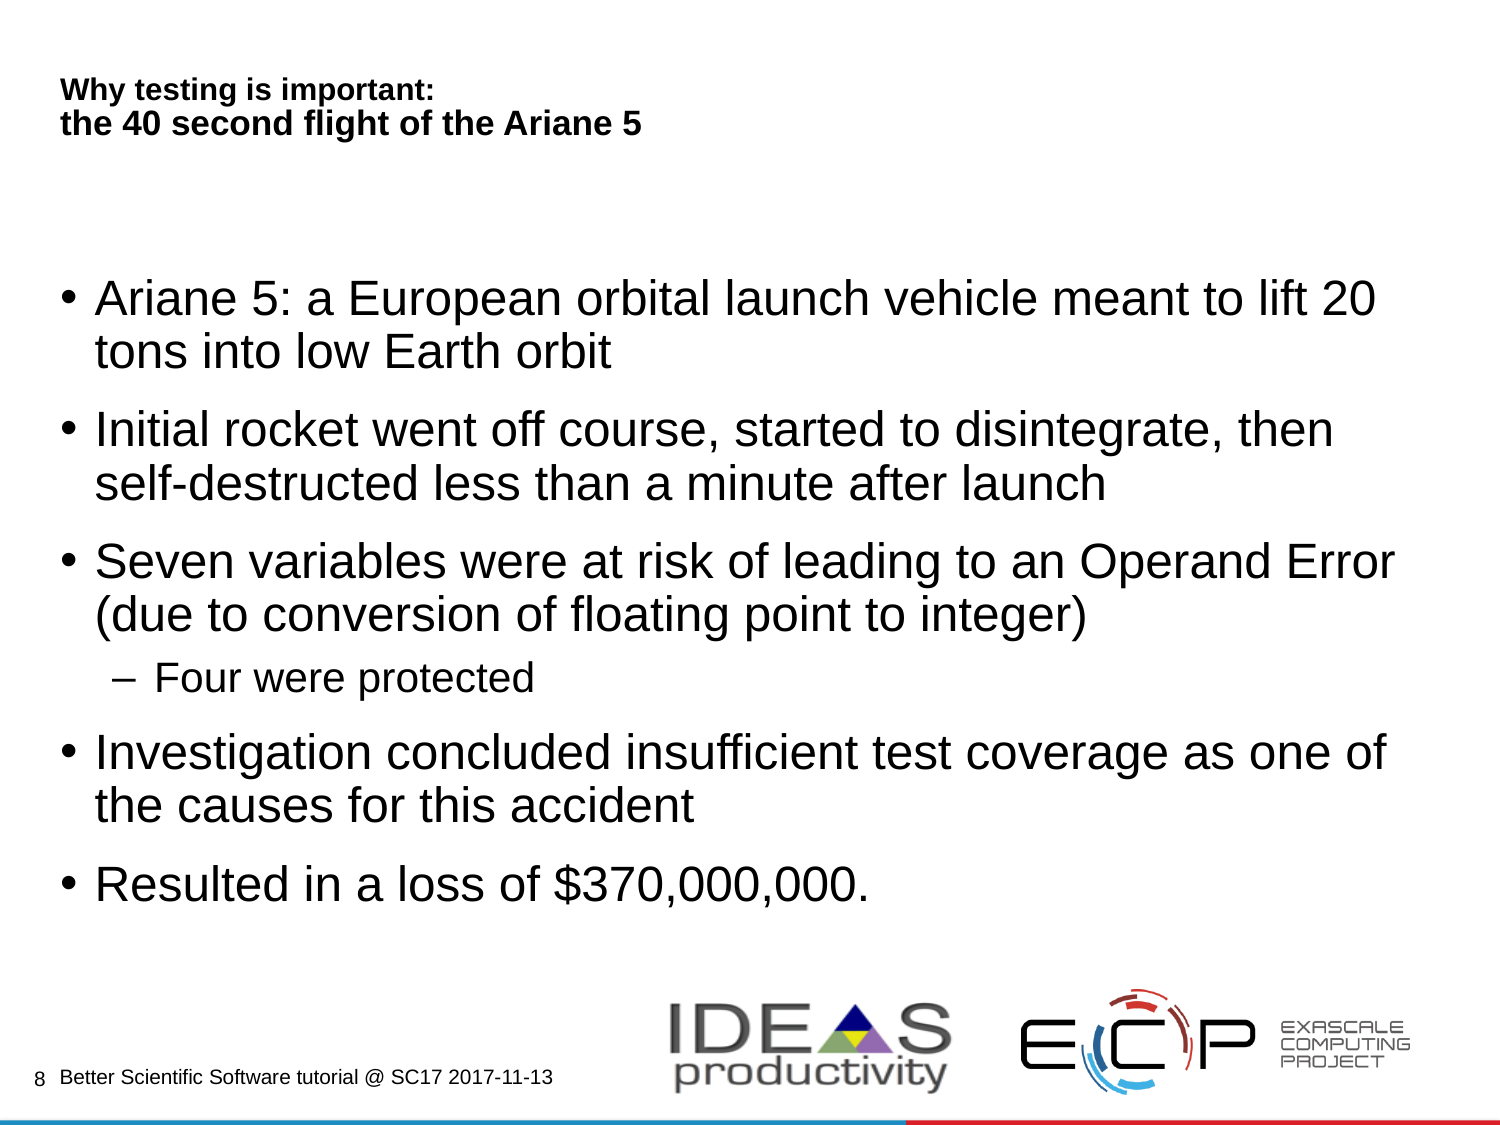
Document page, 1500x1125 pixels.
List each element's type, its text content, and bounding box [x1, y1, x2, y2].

picture [658, 995, 962, 1101]
title Why testing is important: the 40 second flight of the Ariane 5 [44, 67, 1445, 152]
picture [1021, 989, 1410, 1095]
list Ariane 5: a European orbital launch vehicle meant to lift 20 tons into low Earth orbit Initial rocket went off course, started to disintegrate, then self-destructed less than a minute after launch Seven variables were at risk of leading to an Operand Error (due to conversion of floating point to integer) Four were protected Investigation concluded insufficient test coverage as one of the causes for this accident Resulted in a loss of $370,000,000. [44, 264, 1445, 930]
